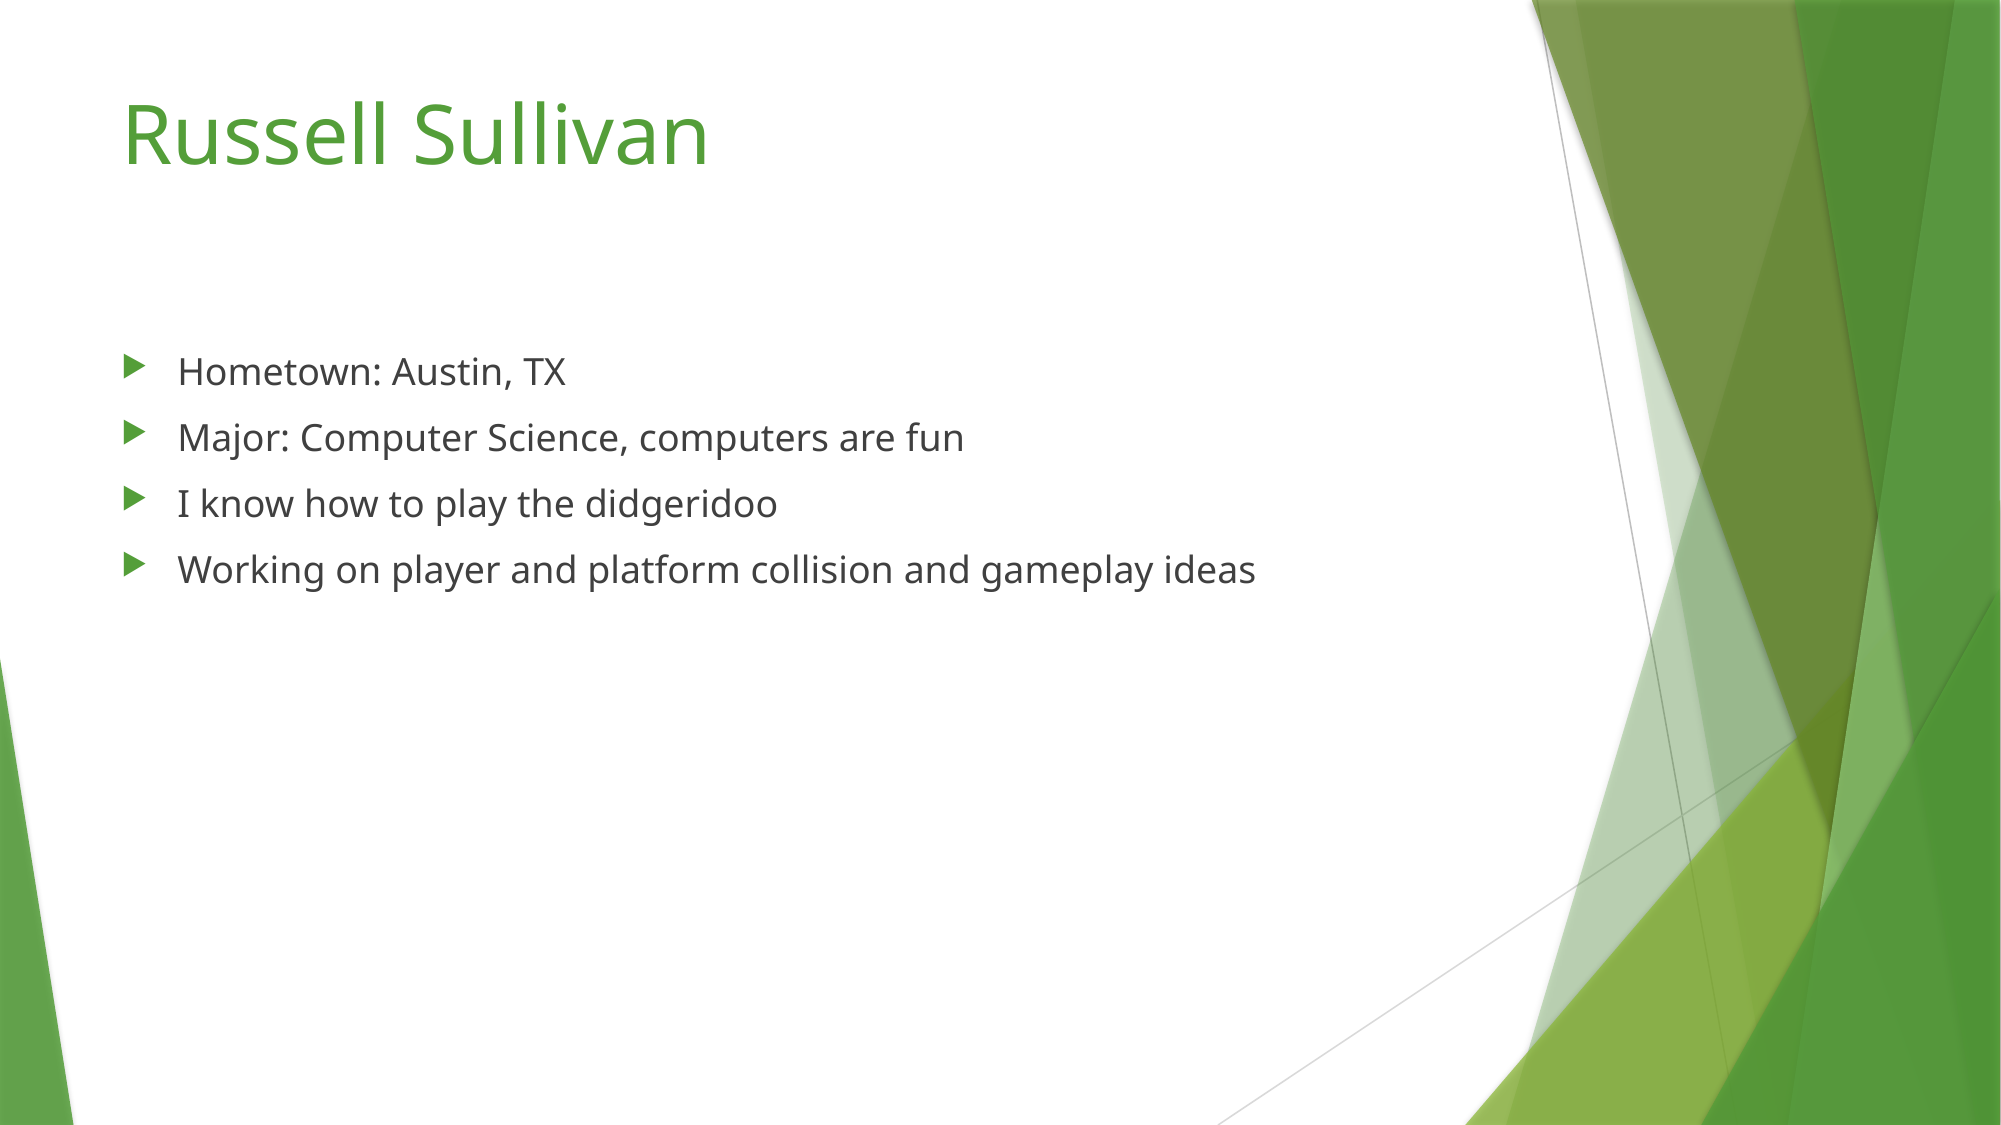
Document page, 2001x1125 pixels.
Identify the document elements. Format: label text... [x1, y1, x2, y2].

title Russell Sullivan [106, 74, 1649, 190]
list Hometown: Austin, TX Major: Computer Science, computers are fun I know how to play the didgeridoo Working on player and platform collision and gameplay ideas [106, 340, 1574, 785]
